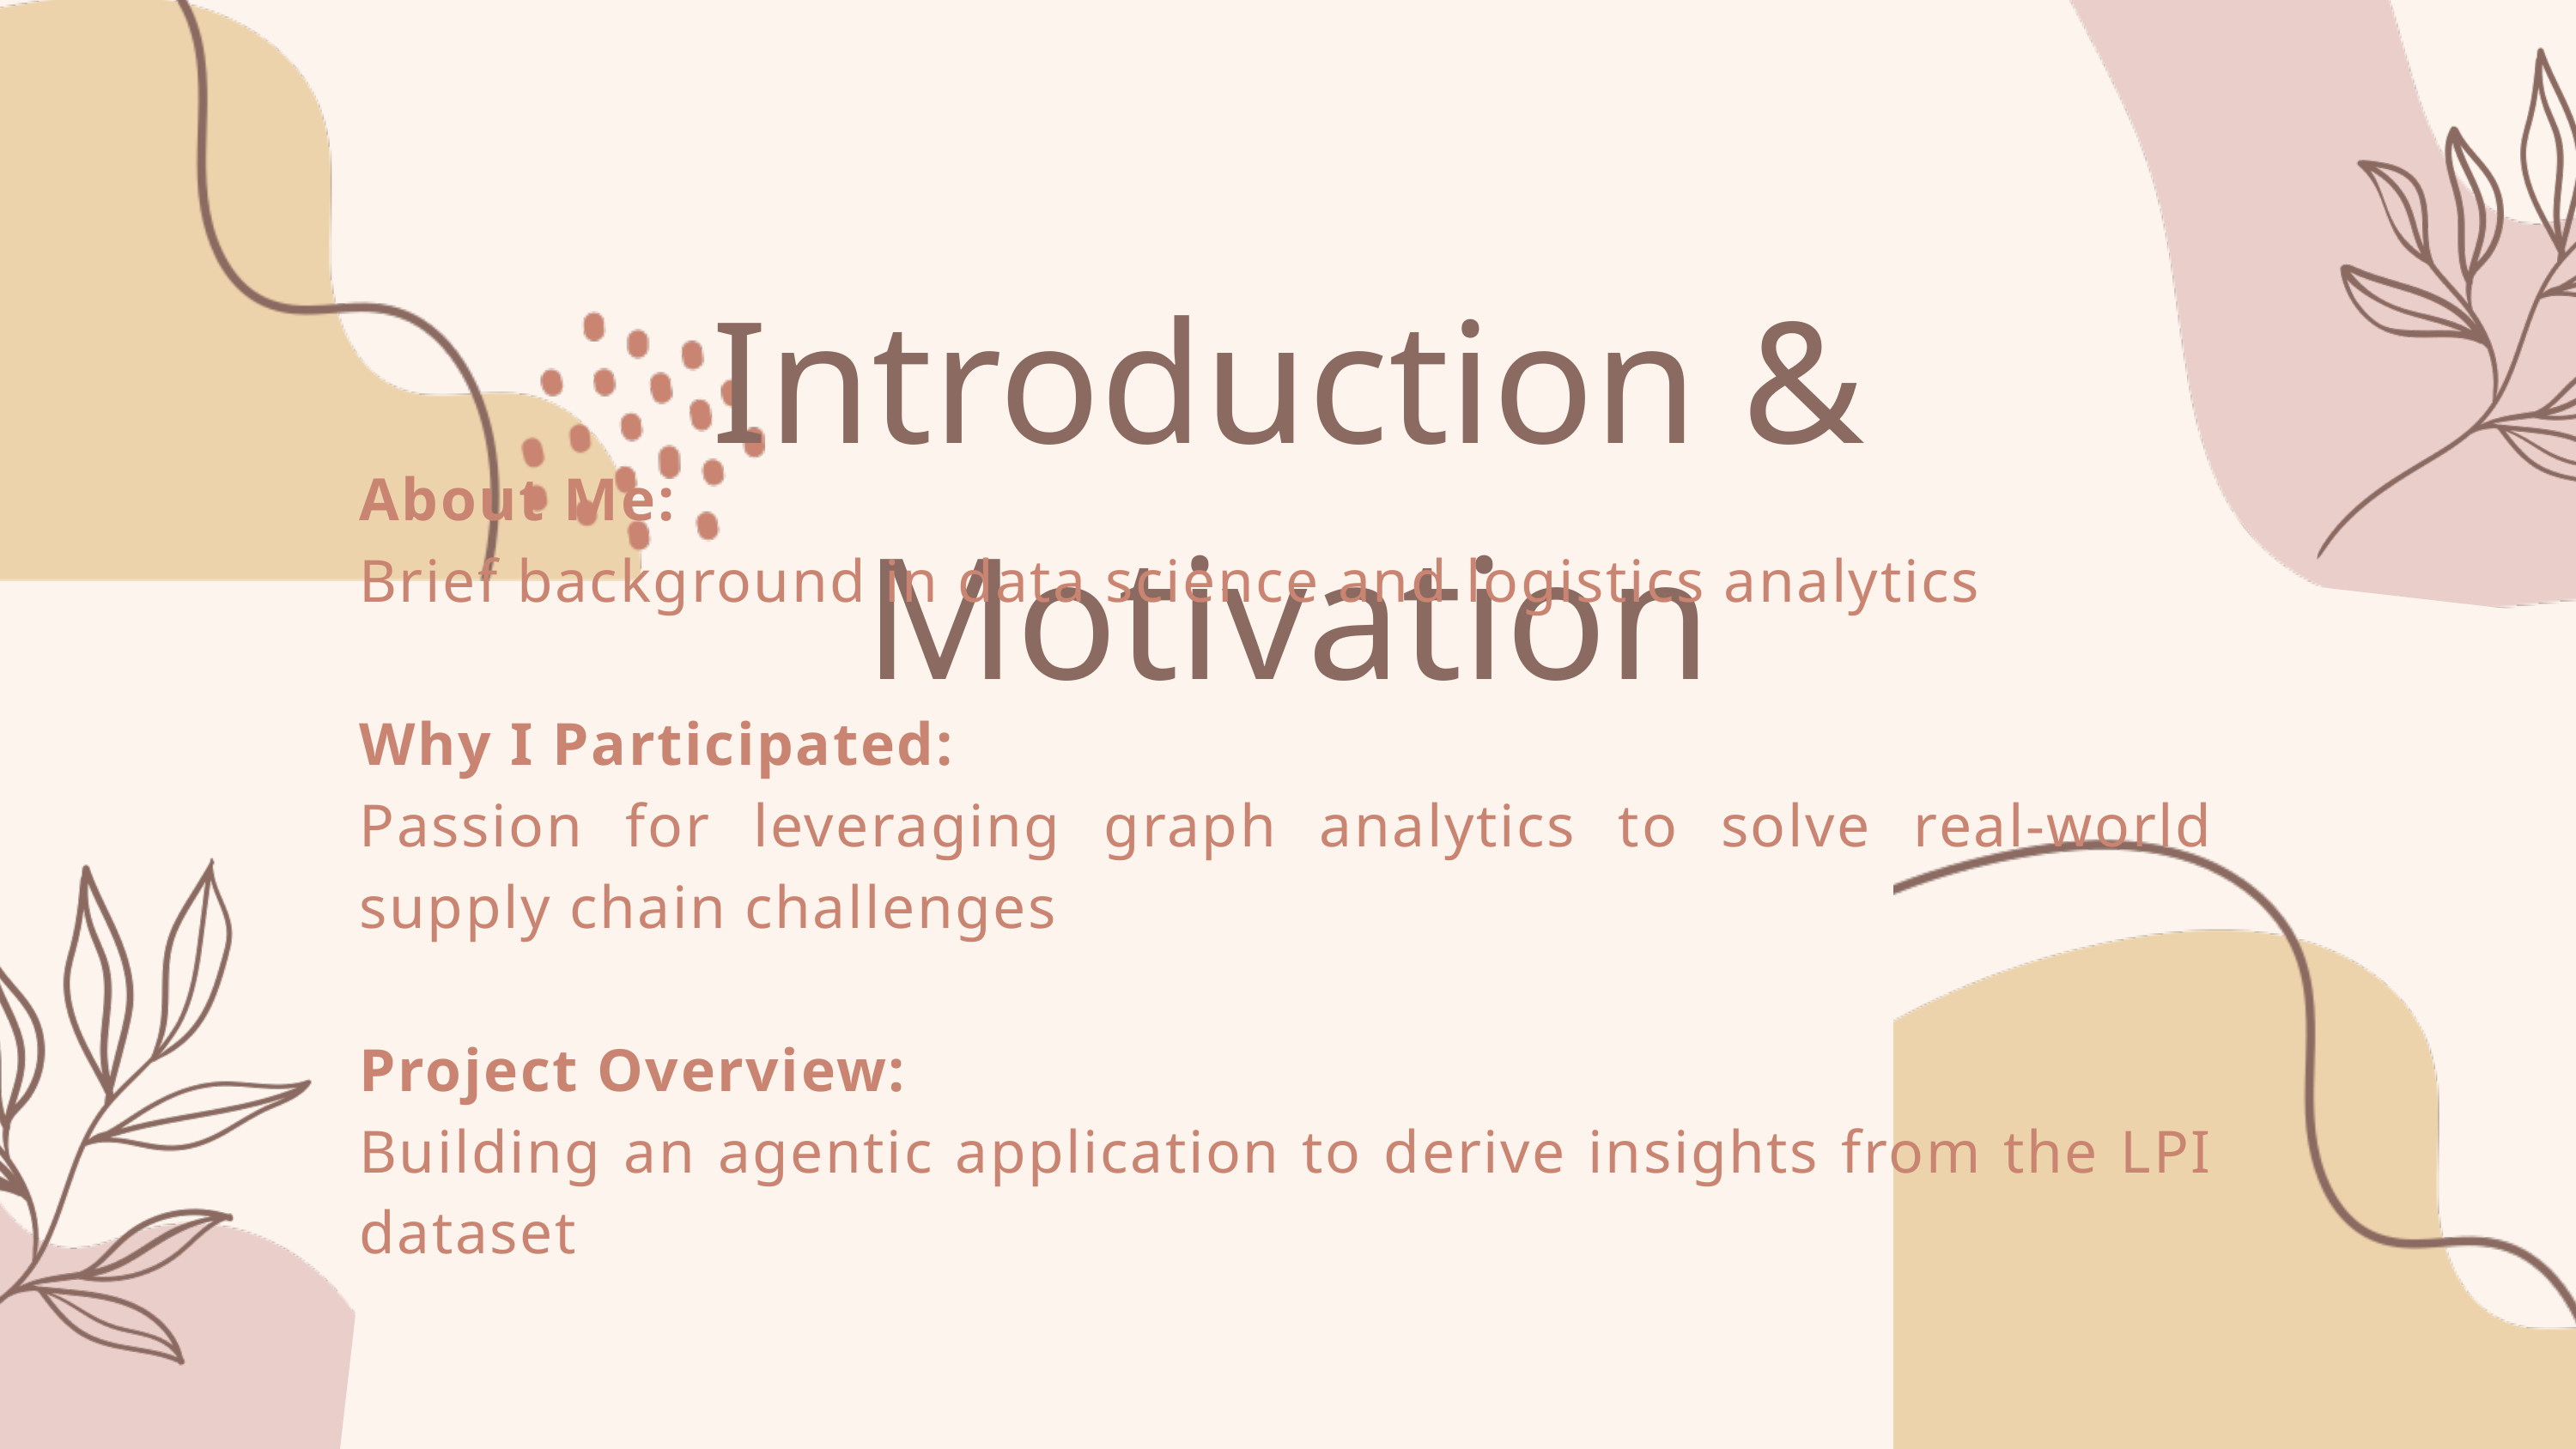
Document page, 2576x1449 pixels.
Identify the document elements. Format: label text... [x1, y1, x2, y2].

text_box [0, 761, 361, 1449]
text_box [0, 0, 765, 581]
text_box About Me: Brief background in data science and logistics analytics Why I Participated: Passion for leveraging graph analytics to solve real-world supply chain challenges Project Overview: Building an agentic application to derive insights from the LPI dataset [359, 451, 2217, 1266]
text_box [2035, 0, 2576, 617]
text_box Introduction & Motivation [389, 241, 2187, 451]
text_box [0, 858, 313, 1438]
text_box [1893, 827, 2576, 1449]
text_box [2317, 41, 2576, 560]
